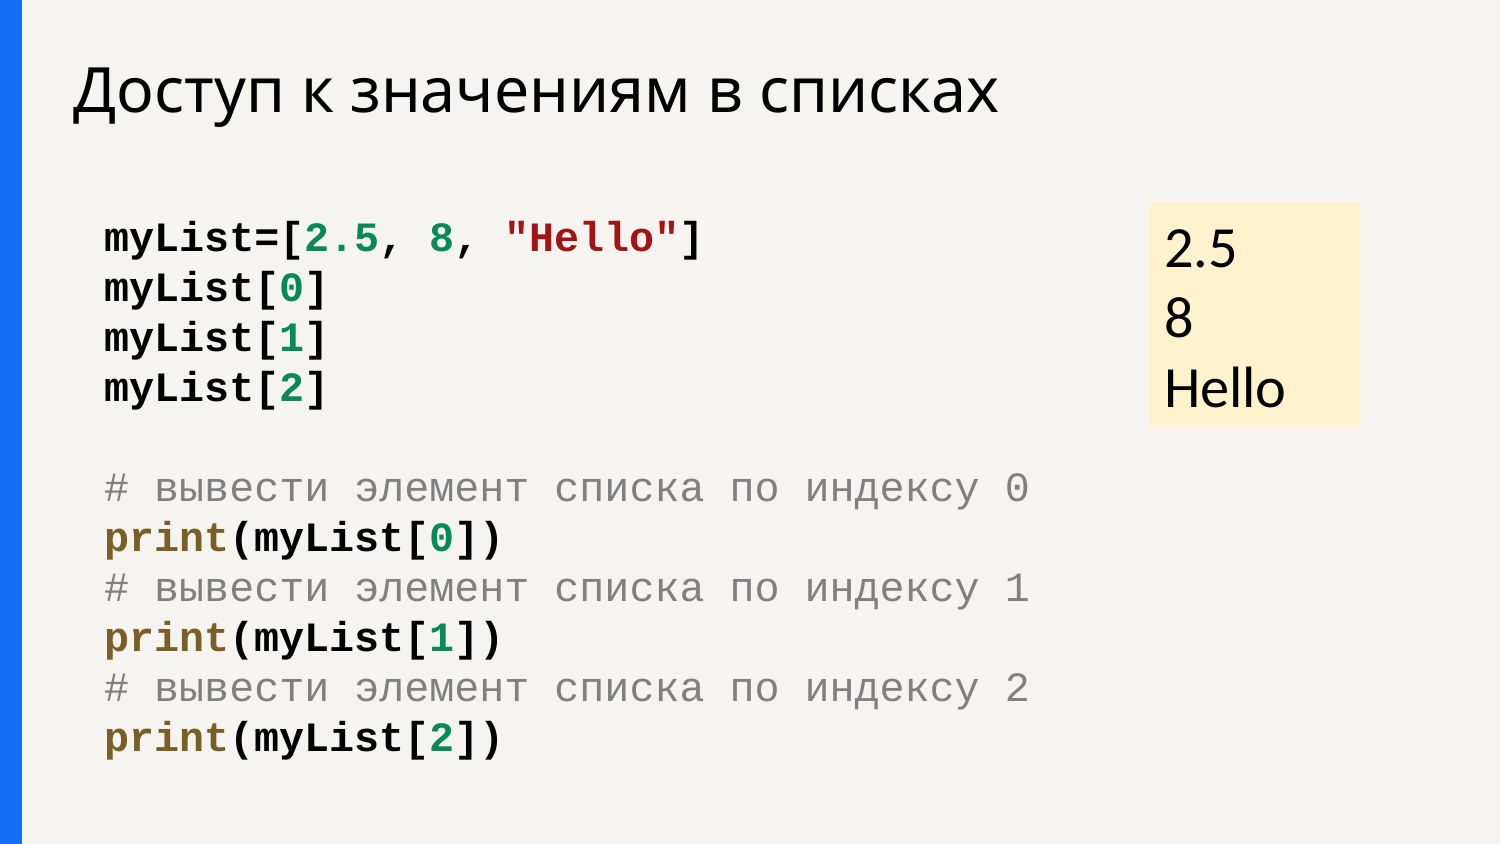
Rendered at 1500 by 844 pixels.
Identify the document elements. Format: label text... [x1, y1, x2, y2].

text_box 2.5 8 Hello [1149, 201, 1361, 427]
text_box [0, 0, 22, 844]
text_box myList=[2.5, 8, "Hello"] myList[0] myList[1] myList[2] # вывести элемент списка по индексу 0 print(myList[0]) # вывести элемент списка по индексу 1 print(myList[1]) # вывести элемент списка по индексу 2 print(myList[2]) [89, 201, 1125, 767]
title Доступ к значениям в списках [58, 34, 1324, 188]
